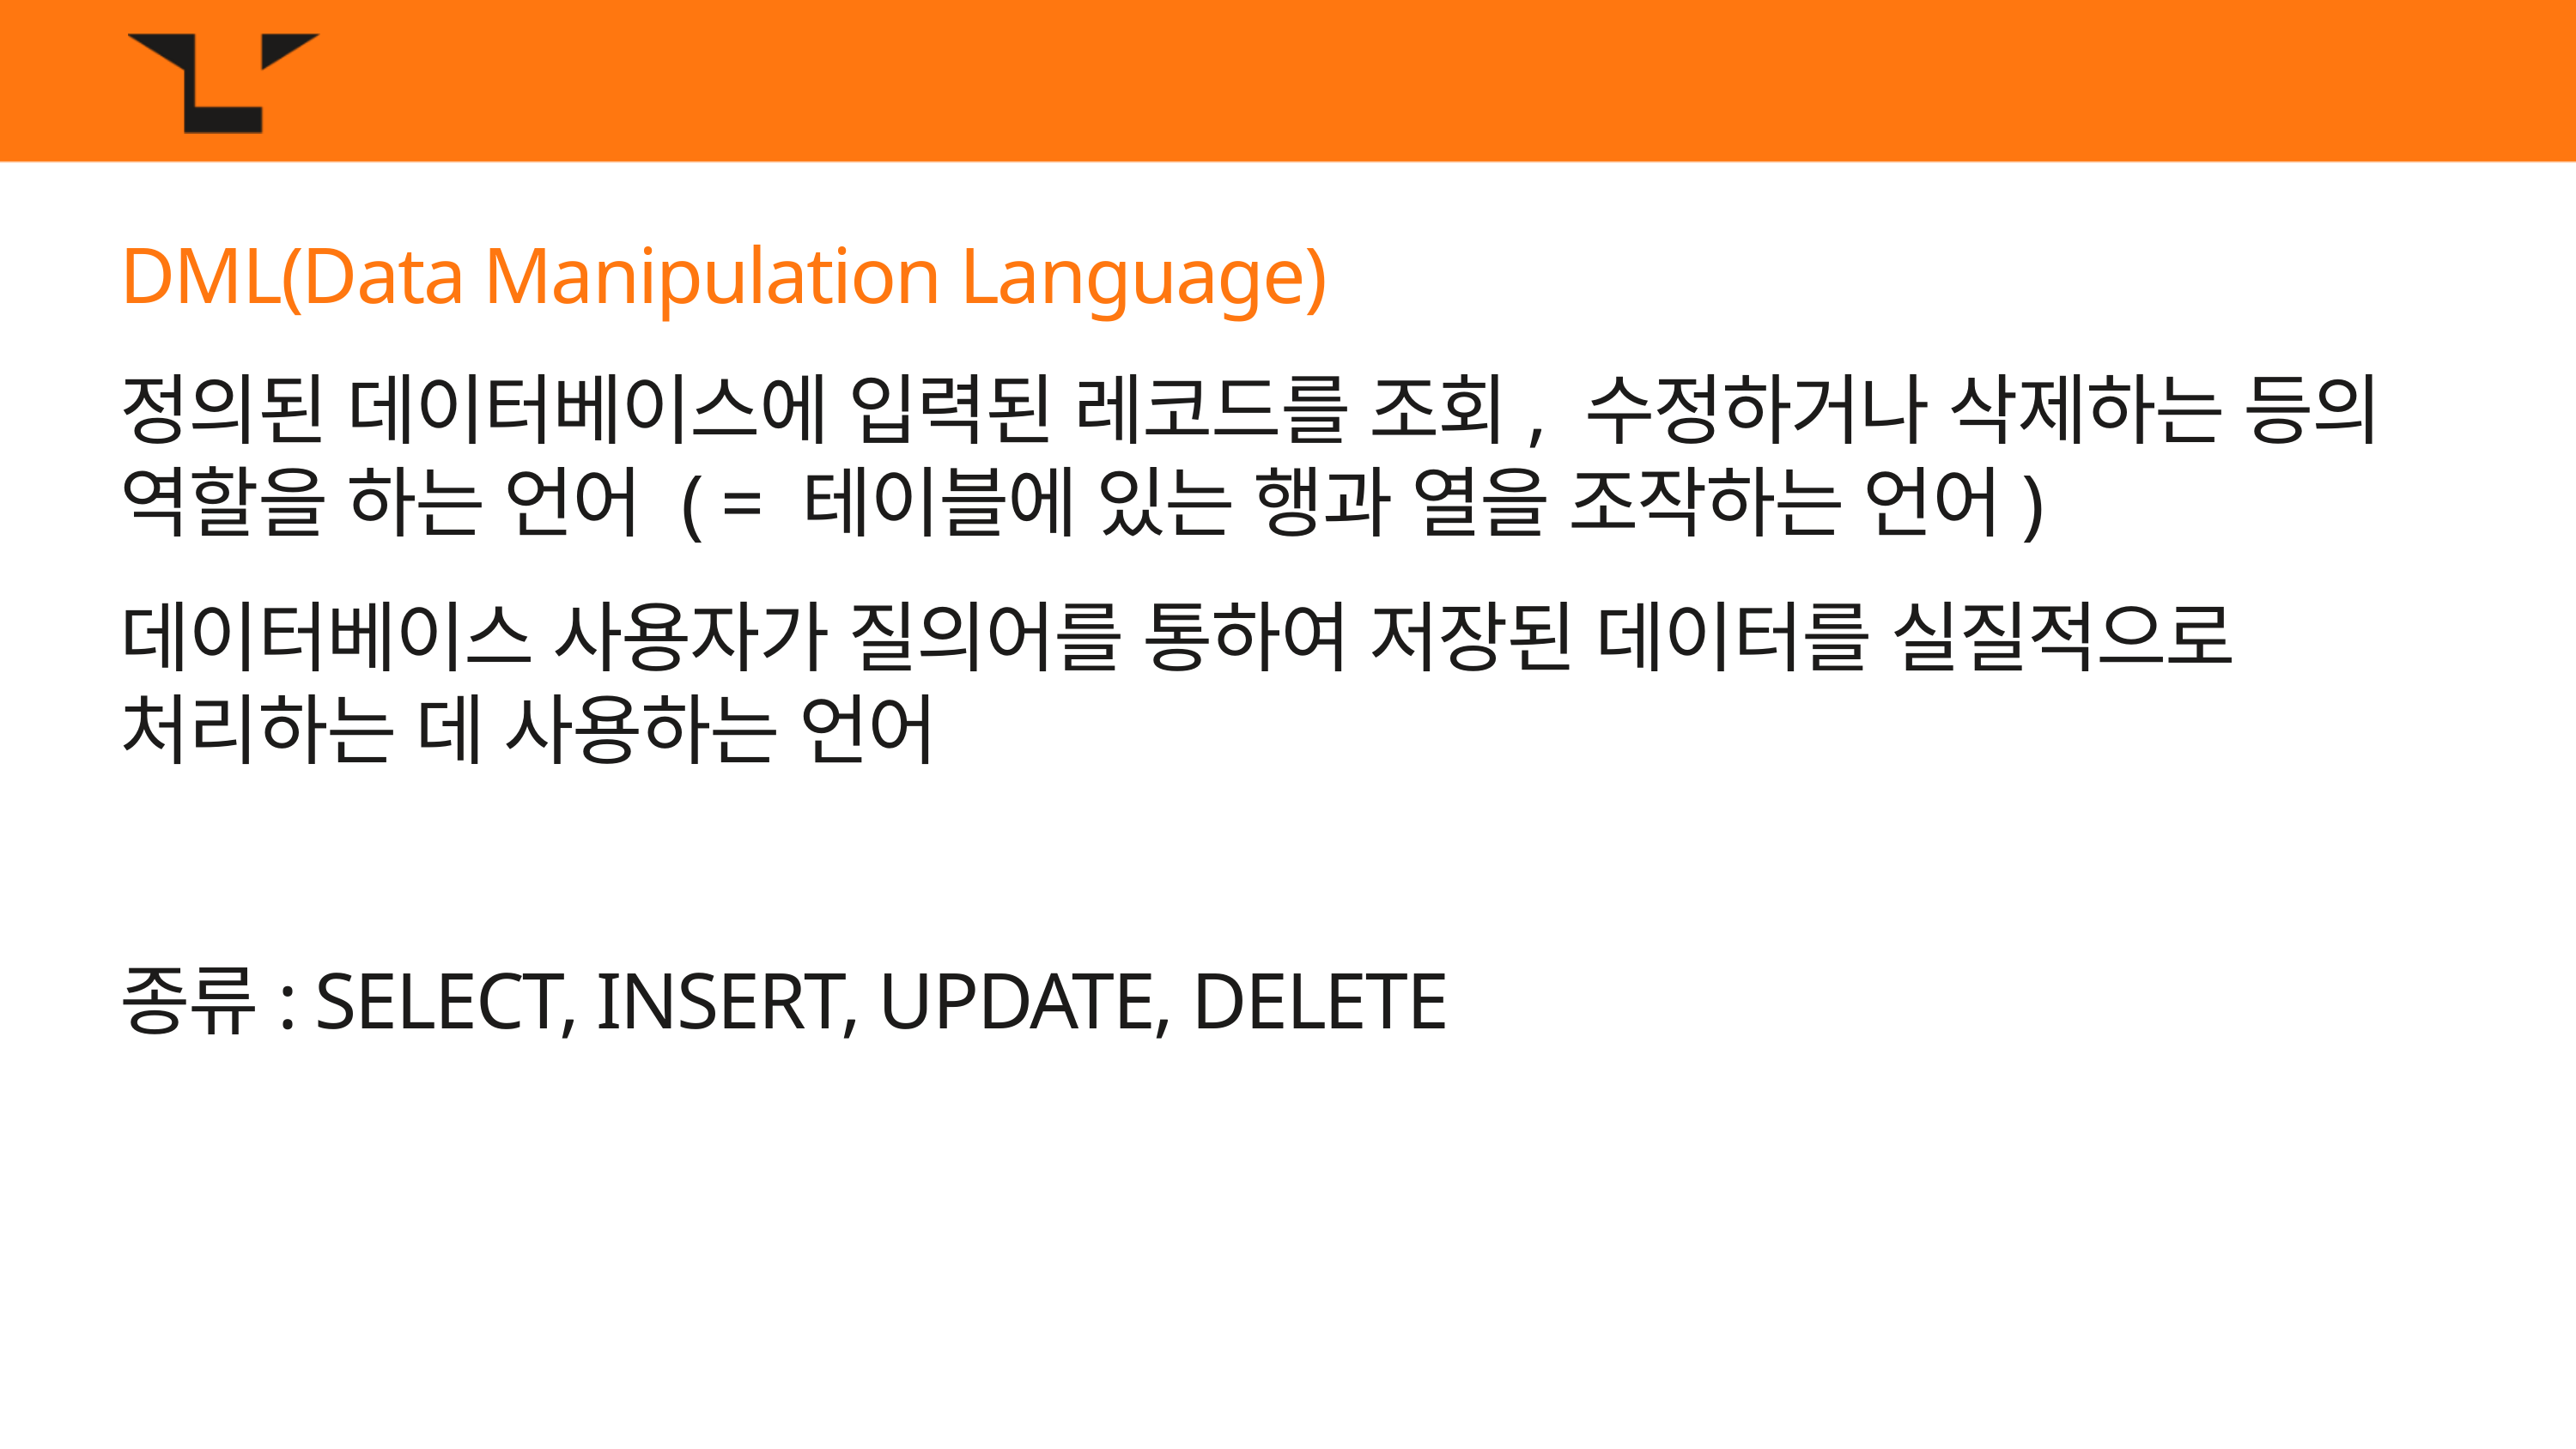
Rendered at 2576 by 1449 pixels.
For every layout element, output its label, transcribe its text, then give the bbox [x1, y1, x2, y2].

text_box DML(Data Manipulation Language) 정의된 데이터베이스에 입력된 레코드를 조회, 수정하거나 삭제하는 등의 역할을 하는 언어 ( = 테이블에 있는 행과 열을 조작하는 언어) 데이터베이스 사용자가 질의어를 통하여 저장된 데이터를 실질적으로 처리하는 데 사용하는 언어 종류: SELECT, INSERT, UPDATE, DELETE [106, 220, 2480, 1051]
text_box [128, 33, 320, 134]
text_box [0, 0, 2576, 163]
